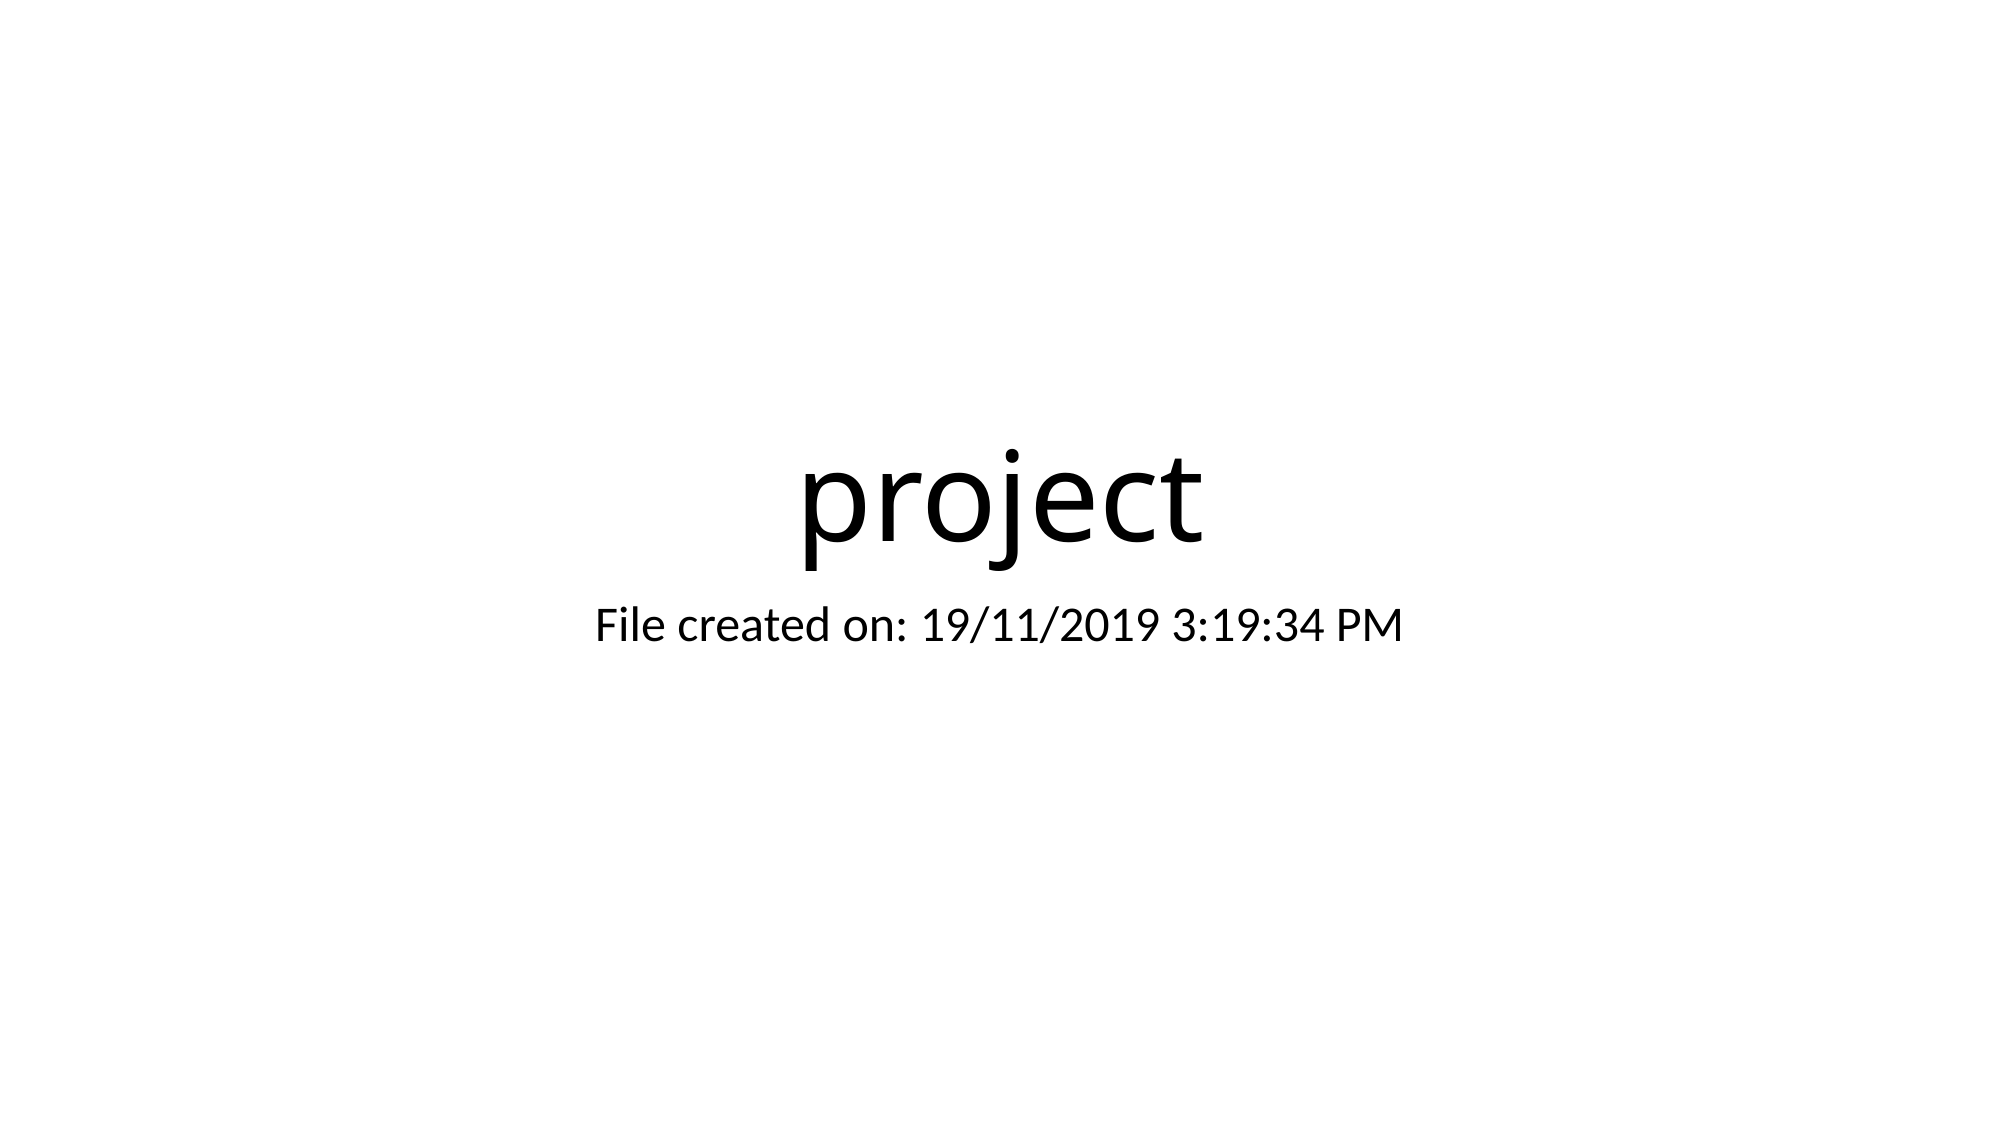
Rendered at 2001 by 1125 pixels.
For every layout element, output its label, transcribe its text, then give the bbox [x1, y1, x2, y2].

subtitle File created on: 19/11/2019 3:19:34 PM [249, 590, 1750, 863]
title project [249, 184, 1750, 576]
